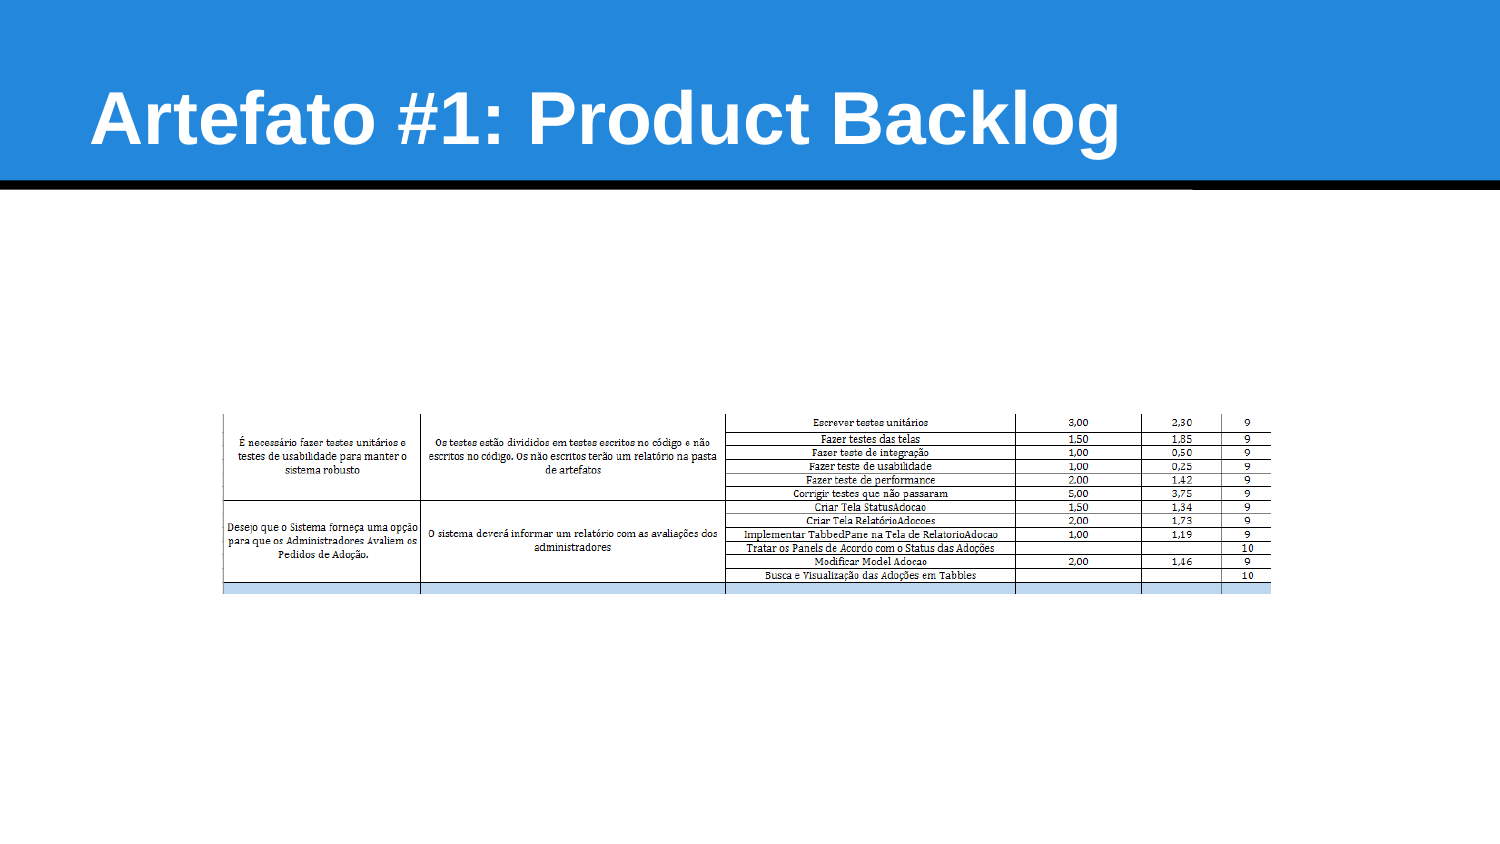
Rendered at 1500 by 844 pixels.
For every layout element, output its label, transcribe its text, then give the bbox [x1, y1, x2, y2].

text_box Artefato #1: Product Backlog [75, 33, 1425, 175]
picture [221, 413, 1271, 595]
